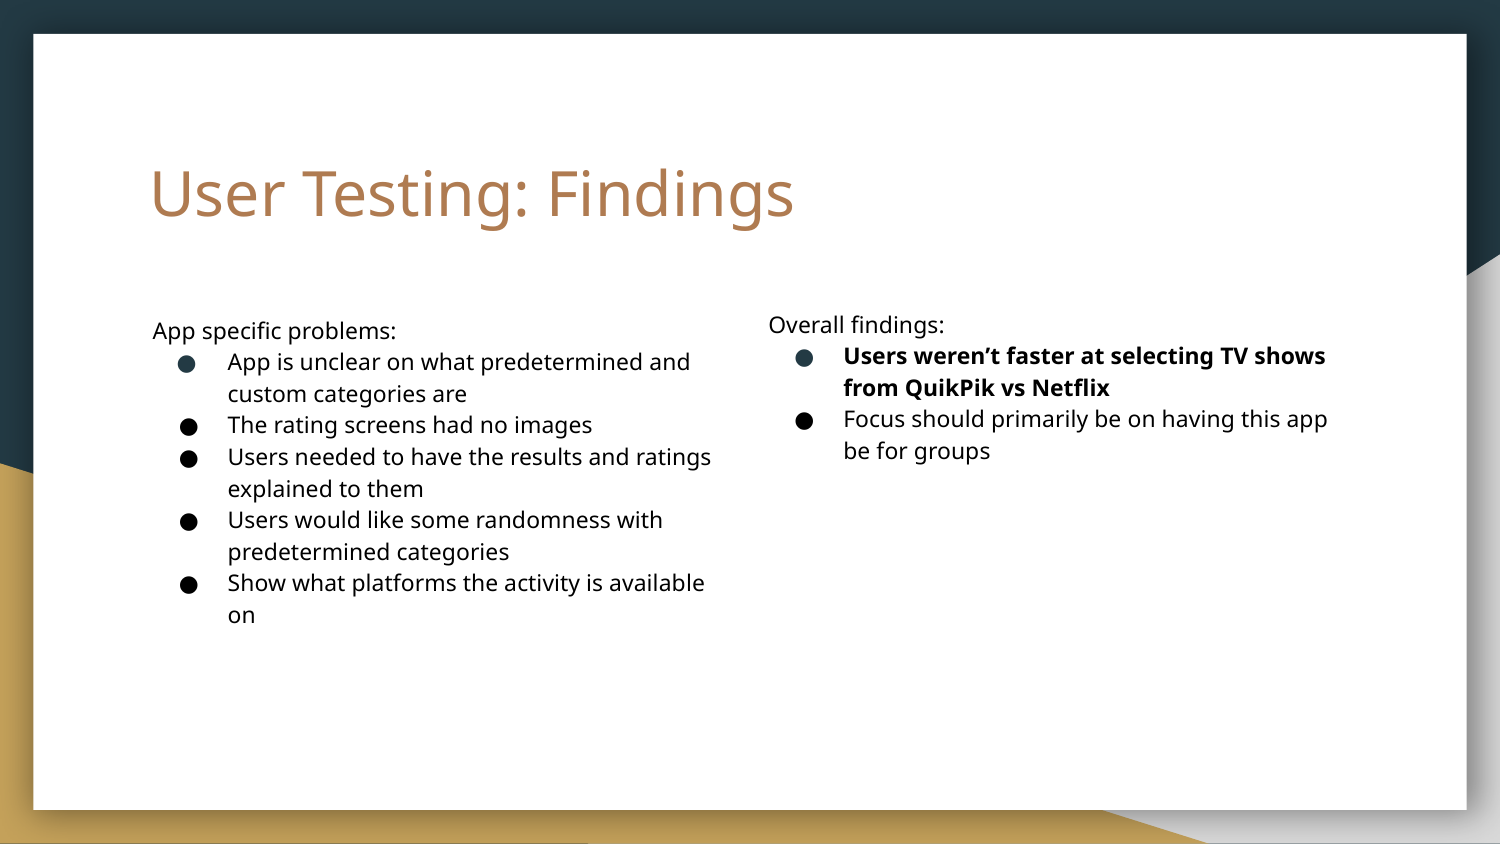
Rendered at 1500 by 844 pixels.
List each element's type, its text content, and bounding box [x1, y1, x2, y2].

list App specific problems: App is unclear on what predetermined and custom categories are The rating screens had no images Users needed to have the results and ratings explained to them Users would like some randomness with predetermined categories Show what platforms the activity is available on [137, 297, 741, 699]
text_box Overall findings: Users weren’t faster at selecting TV shows from QuikPik vs Netflix Focus should primarily be on having this app be for groups [753, 295, 1363, 507]
title User Testing: Findings [134, 138, 1366, 296]
